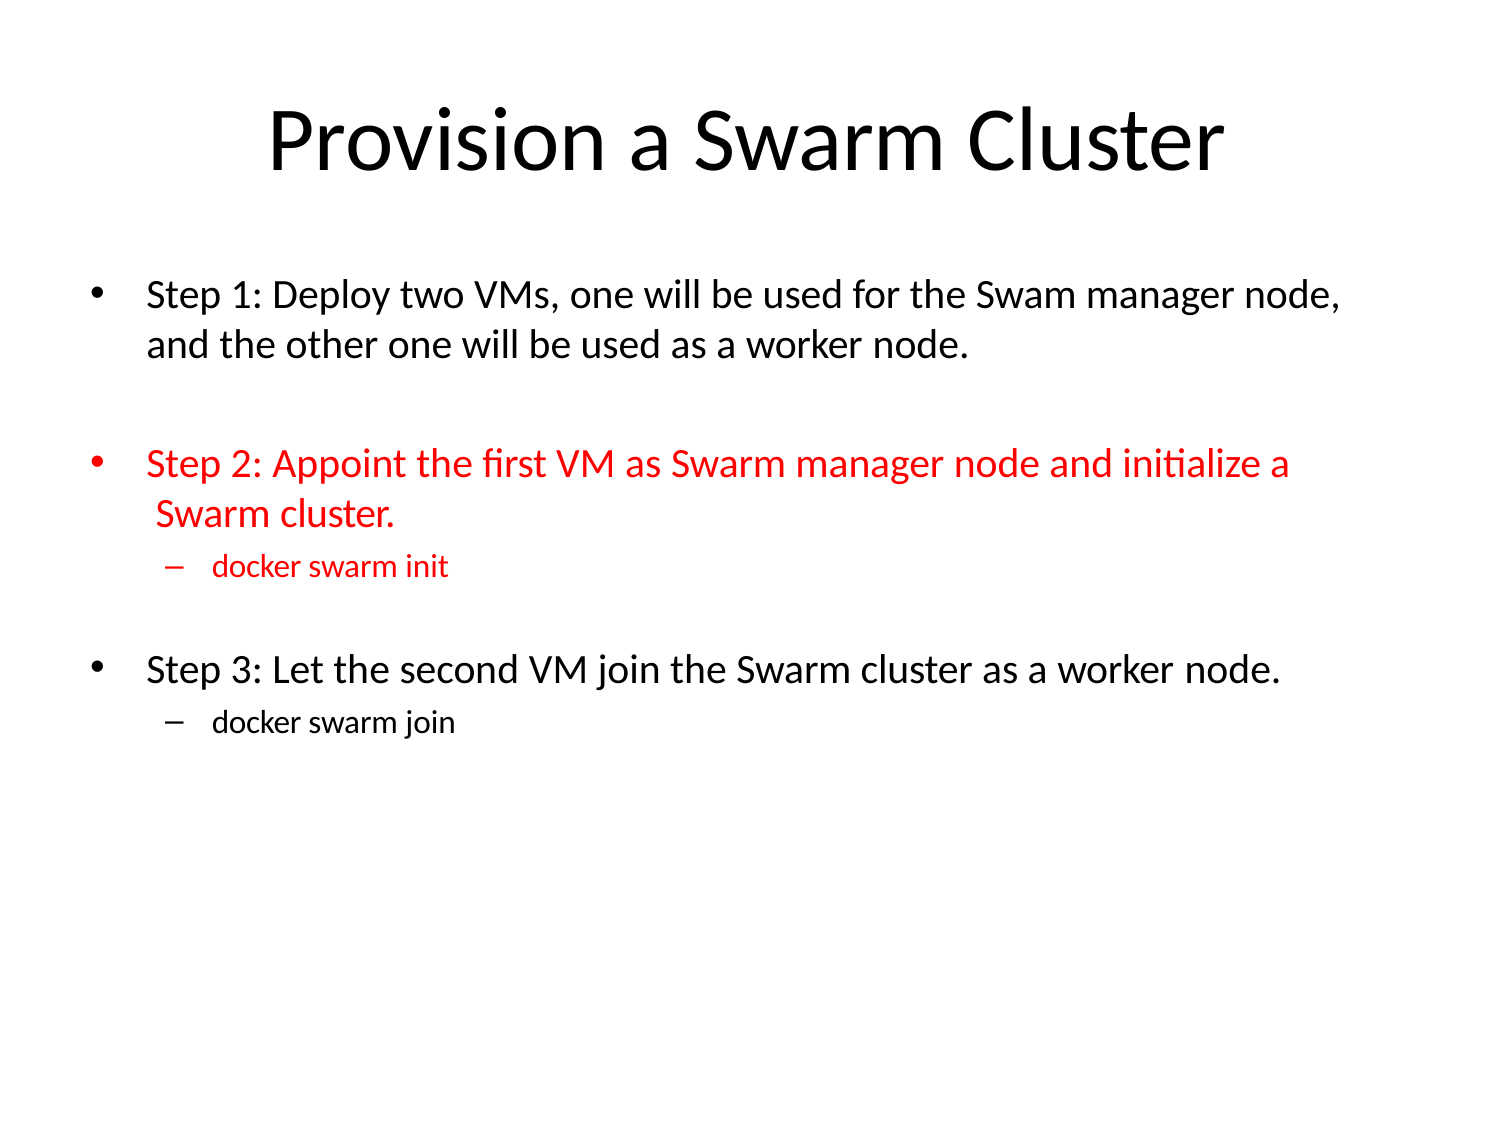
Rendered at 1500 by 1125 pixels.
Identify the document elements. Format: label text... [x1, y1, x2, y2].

title Provision a Swarm Cluster [265, 76, 1235, 265]
text_box Step 1: Deploy two VMs, one will be used for the Swam manager node, and the other one will be used as a worker node. Step 2: Appoint the first VM as Swarm manager node and initialize a Swarm cluster. docker swarm init Step 3: Let the second VM join the Swarm cluster as a worker node. docker swarm join [87, 265, 1358, 740]
